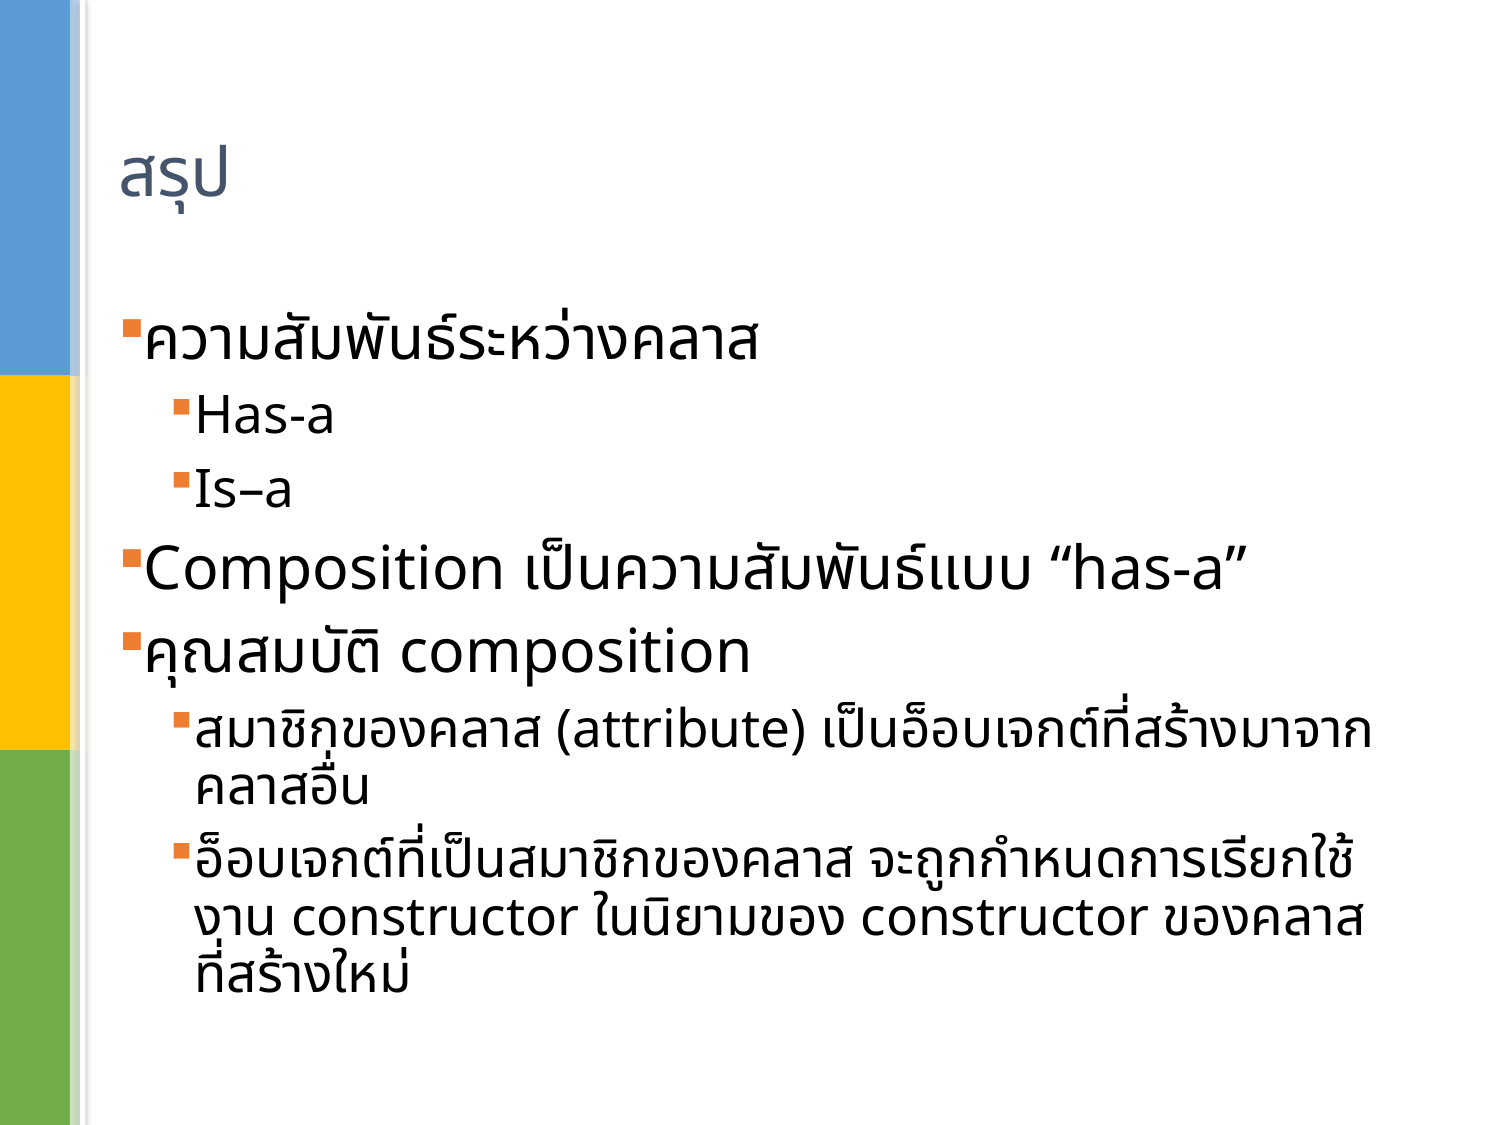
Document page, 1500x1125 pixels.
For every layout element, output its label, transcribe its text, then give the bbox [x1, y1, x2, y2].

title สรุป [103, 59, 1397, 278]
list ความสัมพันธ์ระหว่างคลาส Has-a Is–a Composition เป็นความสัมพันธ์แบบ “has-a” คุณสมบัติ composition สมาชิกของคลาส (attribute) เป็นอ็อบเจกต์ที่สร้างมาจากคลาสอื่น อ็อบเจกต์ที่เป็นสมาชิกของคลาส จะถูกกำหนดการเรียกใช้งาน constructor ในนิยามของ constructor ของคลาสที่สร้างใหม่ [103, 299, 1397, 1014]
